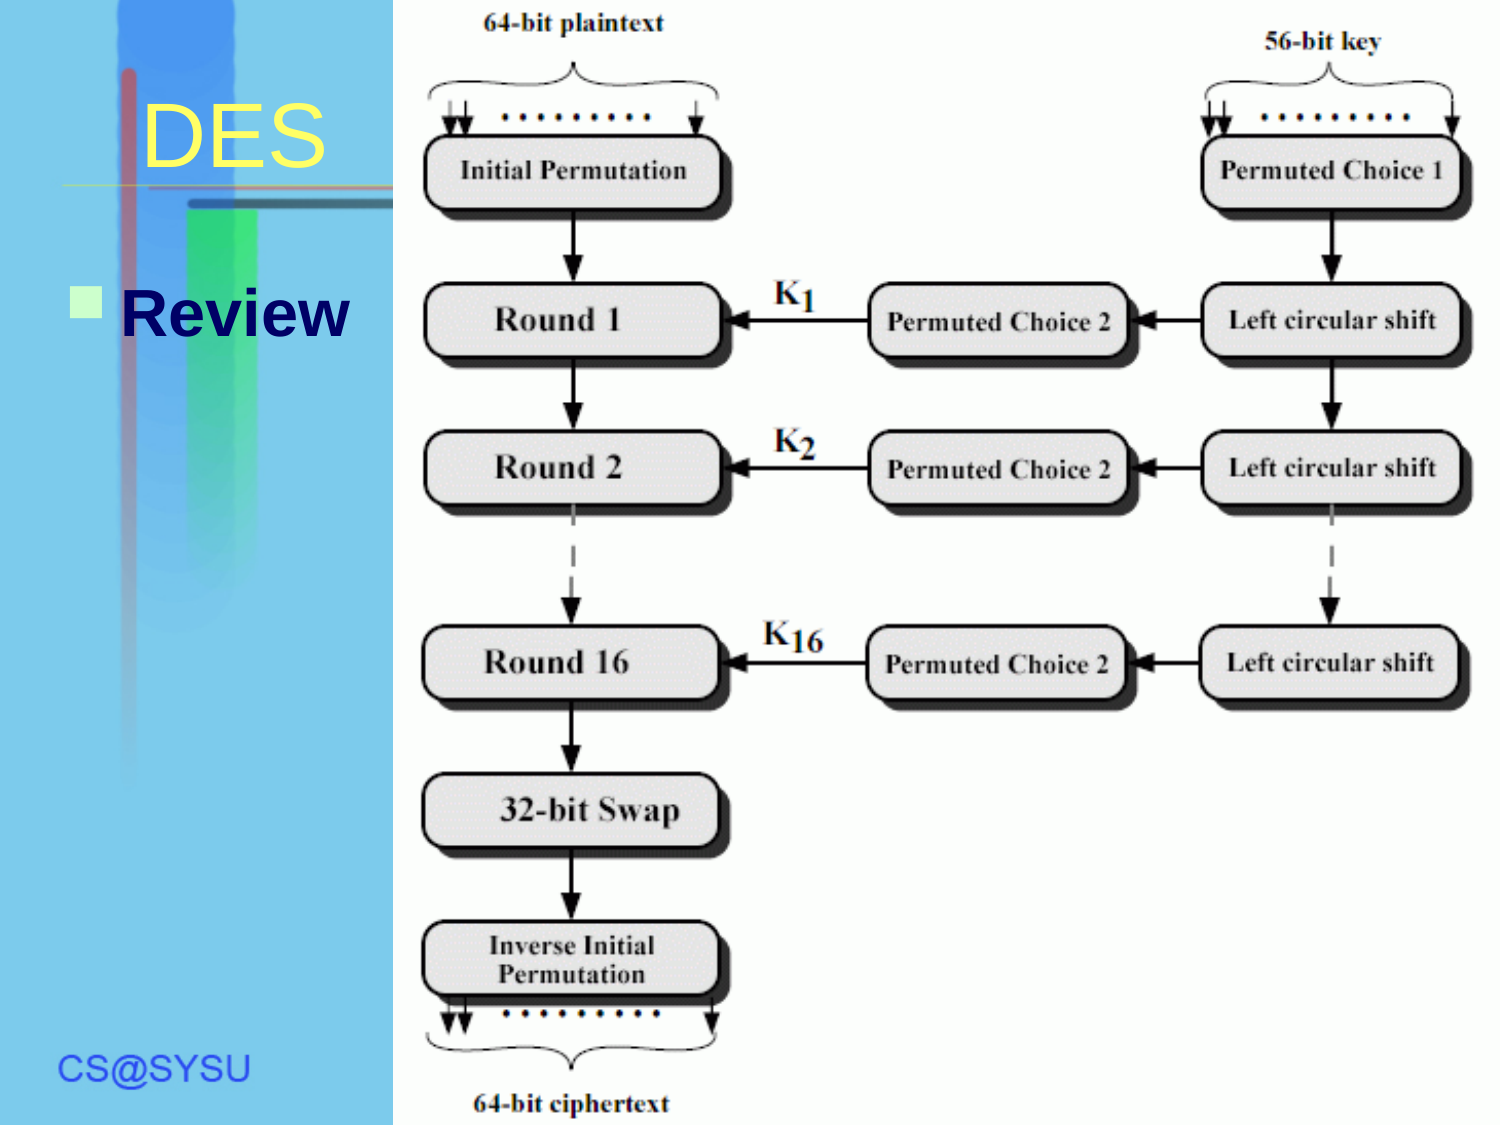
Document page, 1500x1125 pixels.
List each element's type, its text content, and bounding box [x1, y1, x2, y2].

list Review [49, 262, 388, 1001]
picture [0, 0, 1500, 1125]
title DES [49, 37, 388, 226]
